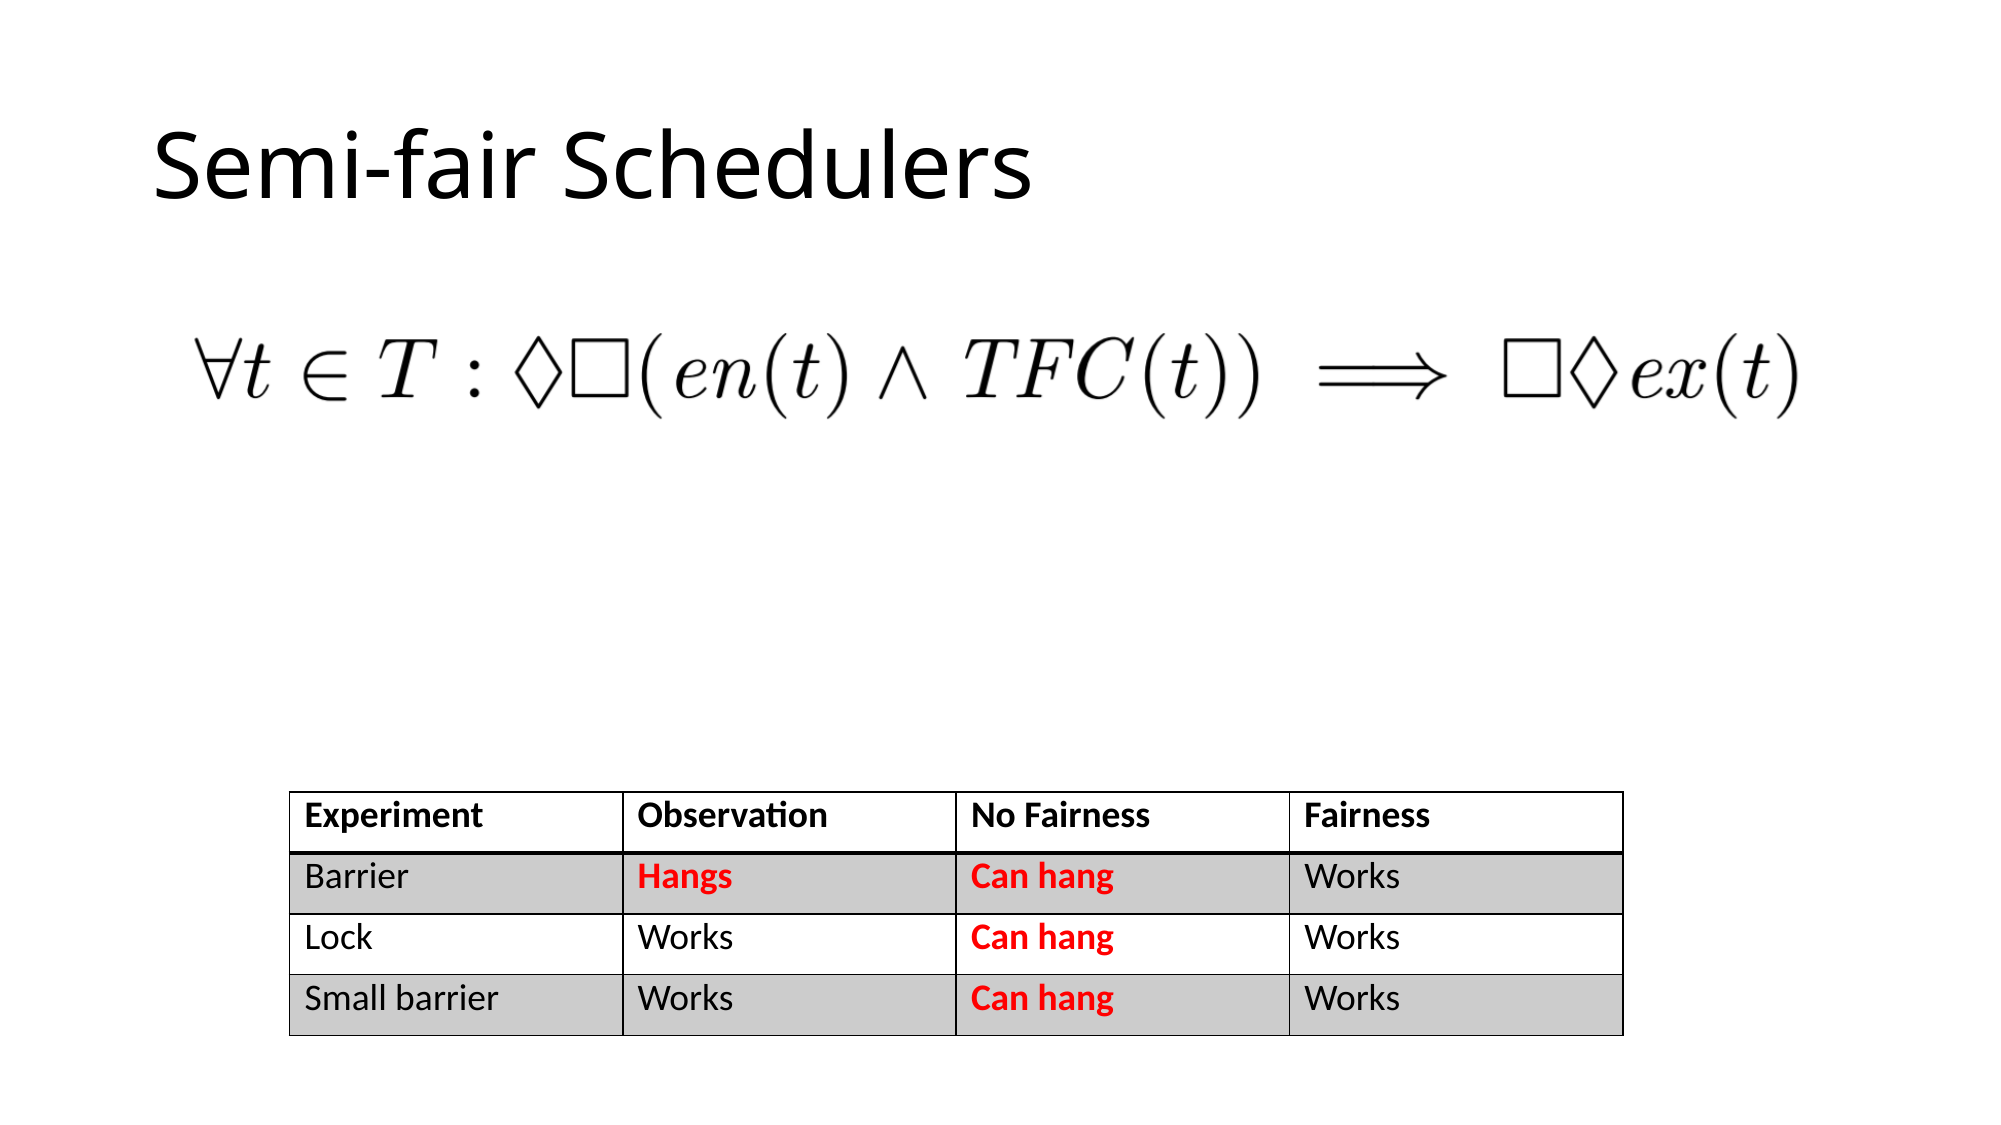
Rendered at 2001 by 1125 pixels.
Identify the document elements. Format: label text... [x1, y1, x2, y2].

table_cell Works [1290, 855, 1622, 913]
table_cell Works [624, 975, 955, 1035]
table_header Observation [624, 793, 955, 851]
table_cell Lock [290, 915, 622, 974]
table_header No Fairness [957, 793, 1289, 851]
table_header Experiment [290, 793, 622, 851]
list [137, 299, 1863, 1014]
table_cell Can hang [957, 855, 1289, 913]
picture [176, 296, 1824, 463]
table_cell Works [1290, 975, 1622, 1035]
table_cell Can hang [957, 975, 1289, 1035]
table_cell Can hang [957, 915, 1289, 974]
table_cell Works [1290, 915, 1622, 974]
table_cell Barrier [290, 855, 622, 913]
table_header Fairness [1290, 793, 1622, 851]
table_cell Works [624, 915, 955, 974]
table_cell Hangs [624, 855, 955, 913]
title Semi-fair Schedulers [137, 59, 1863, 278]
table_cell Small barrier [290, 975, 622, 1035]
